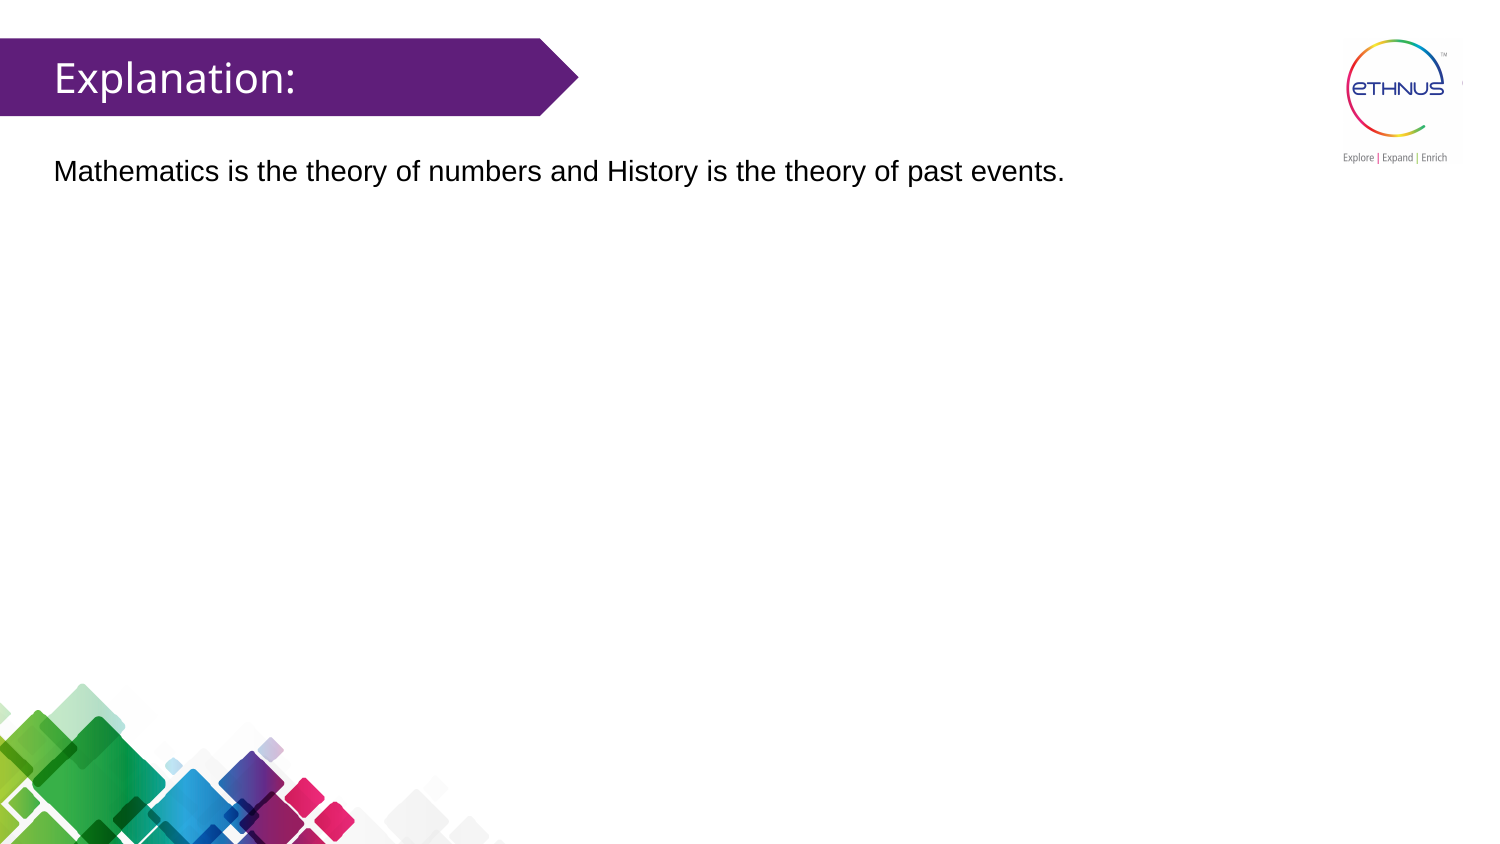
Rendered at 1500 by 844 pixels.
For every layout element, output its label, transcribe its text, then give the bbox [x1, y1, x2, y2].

text_box Mathematics is the theory of numbers and History is the theory of past events. [53, 152, 1265, 669]
picture [1343, 38, 1463, 165]
text_box [0, 38, 53, 117]
picture [0, 668, 732, 844]
text_box [518, 38, 579, 117]
text_box Explanation: [53, 38, 518, 117]
